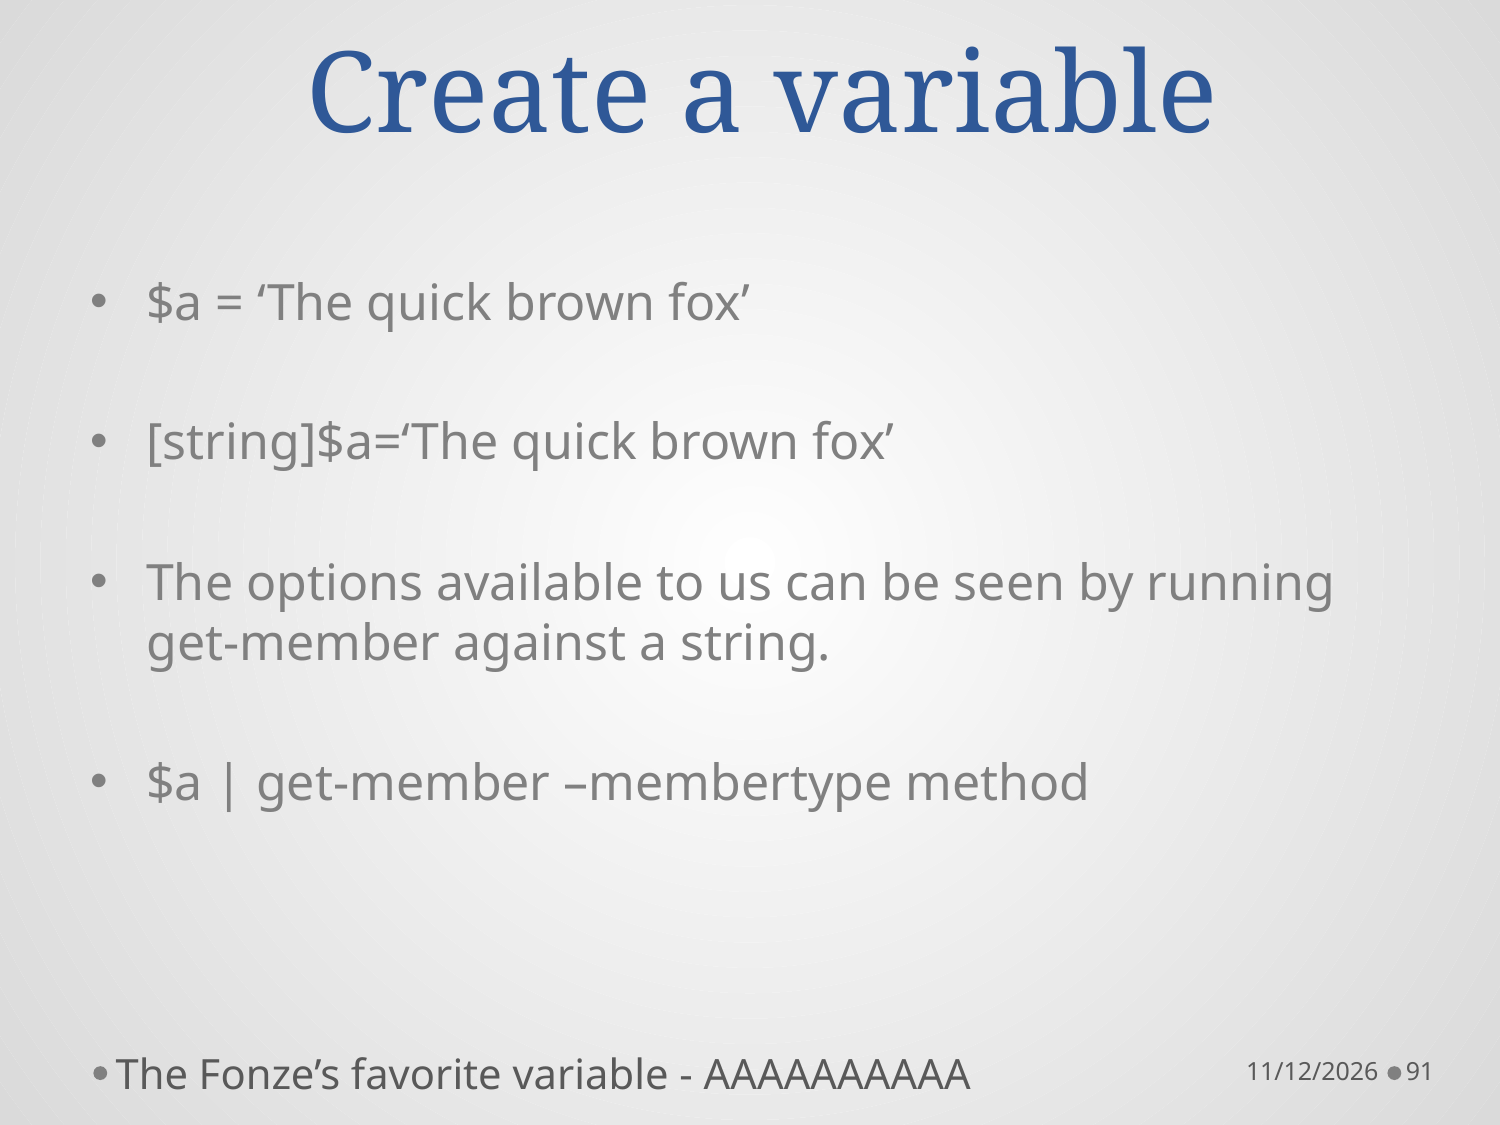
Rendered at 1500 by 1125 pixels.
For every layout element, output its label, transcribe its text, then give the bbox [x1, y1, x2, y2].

slide_number 91 [1401, 1042, 1494, 1103]
footer The Fonze’s favorite variable - AAAAAAAAAA [108, 1042, 1238, 1103]
title Create a variable [87, 12, 1438, 163]
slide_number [1238, 1042, 1386, 1103]
list $a = ‘The quick brown fox’ [string]$a=‘The quick brown fox’ The options available to us can be seen by running get-member against a string. $a | get-member –membertype method [75, 262, 1425, 1005]
